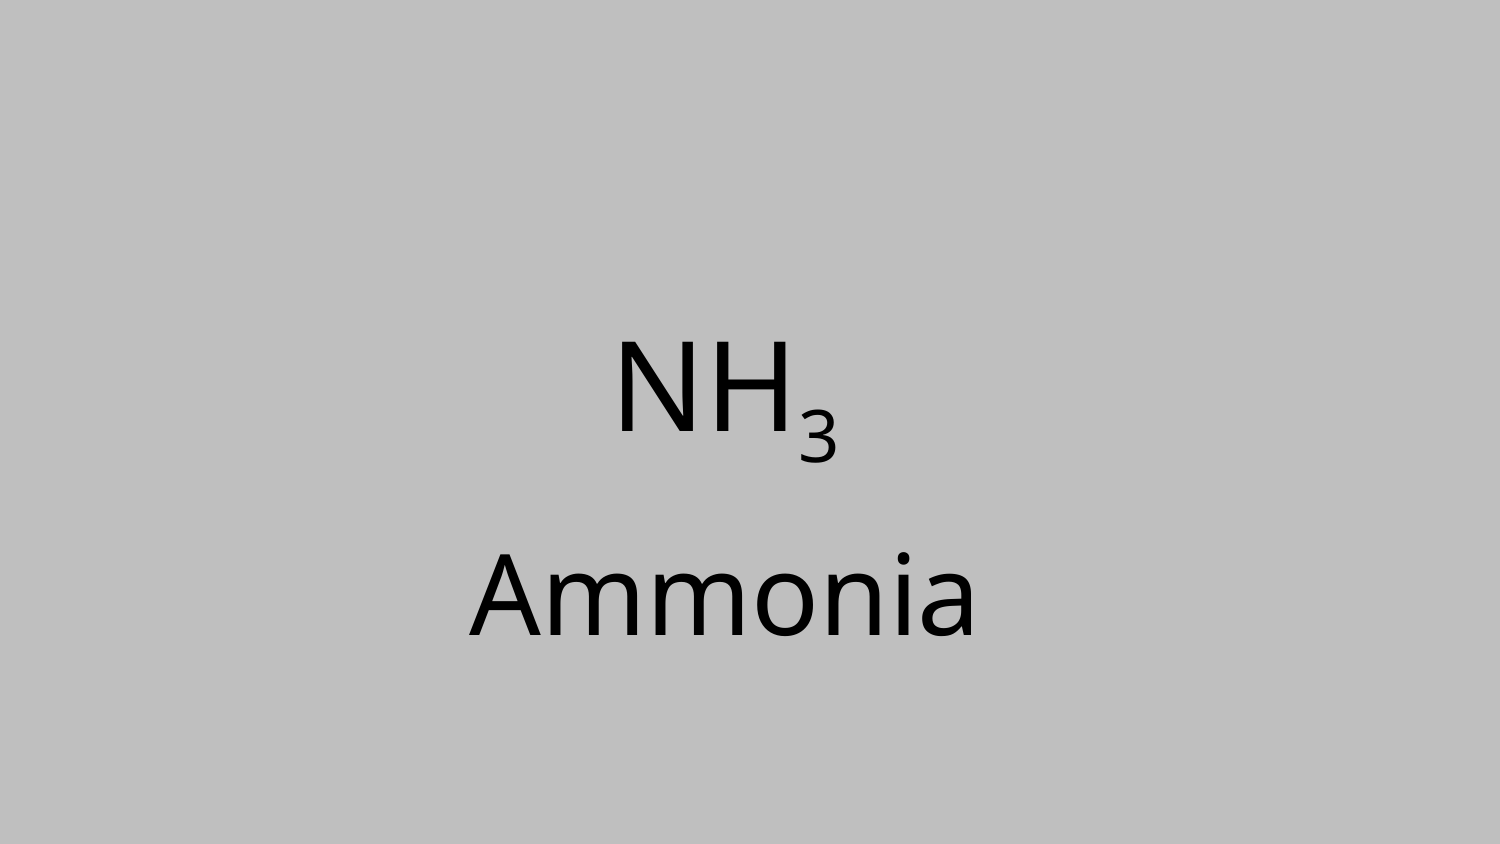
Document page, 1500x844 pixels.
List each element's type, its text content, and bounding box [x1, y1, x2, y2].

text_box Ammonia [227, 515, 1223, 665]
text_box NH3 [404, 298, 1047, 485]
